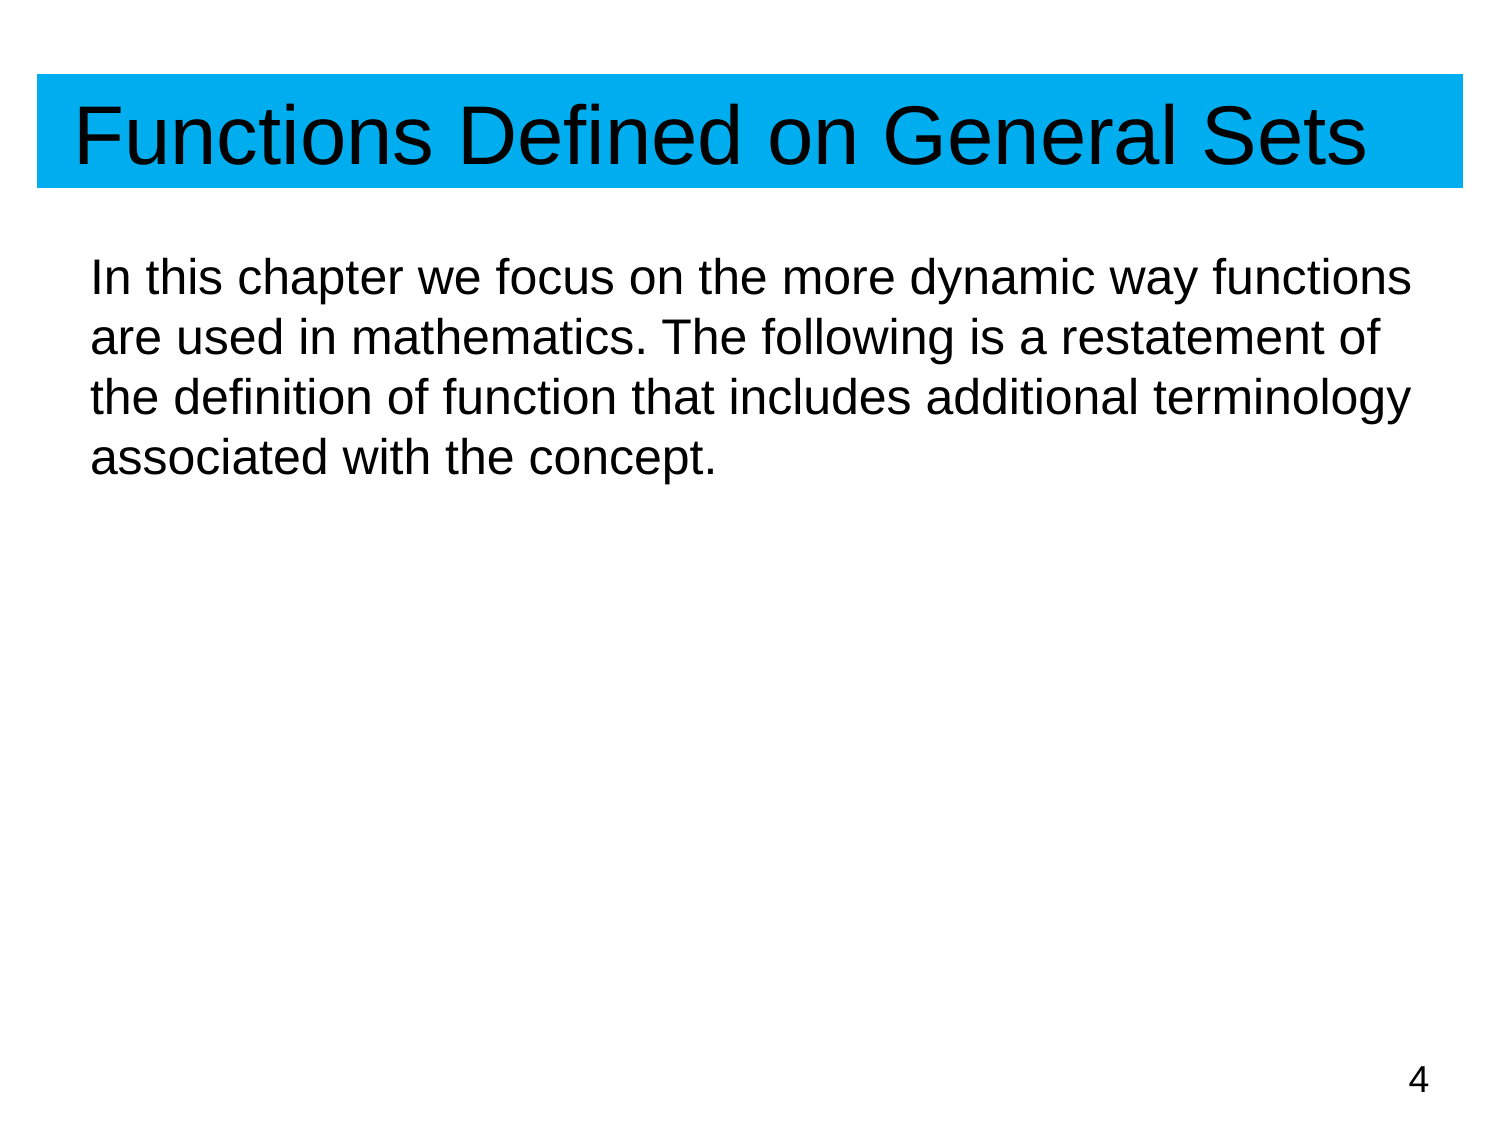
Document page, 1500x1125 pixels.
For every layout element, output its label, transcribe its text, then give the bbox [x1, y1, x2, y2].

title Functions Defined on General Sets [58, 37, 1408, 225]
list In this chapter we focus on the more dynamic way functions are used in mathematics. The following is a restatement of the definition of function that includes additional terminology associated with the concept. [75, 237, 1438, 1038]
